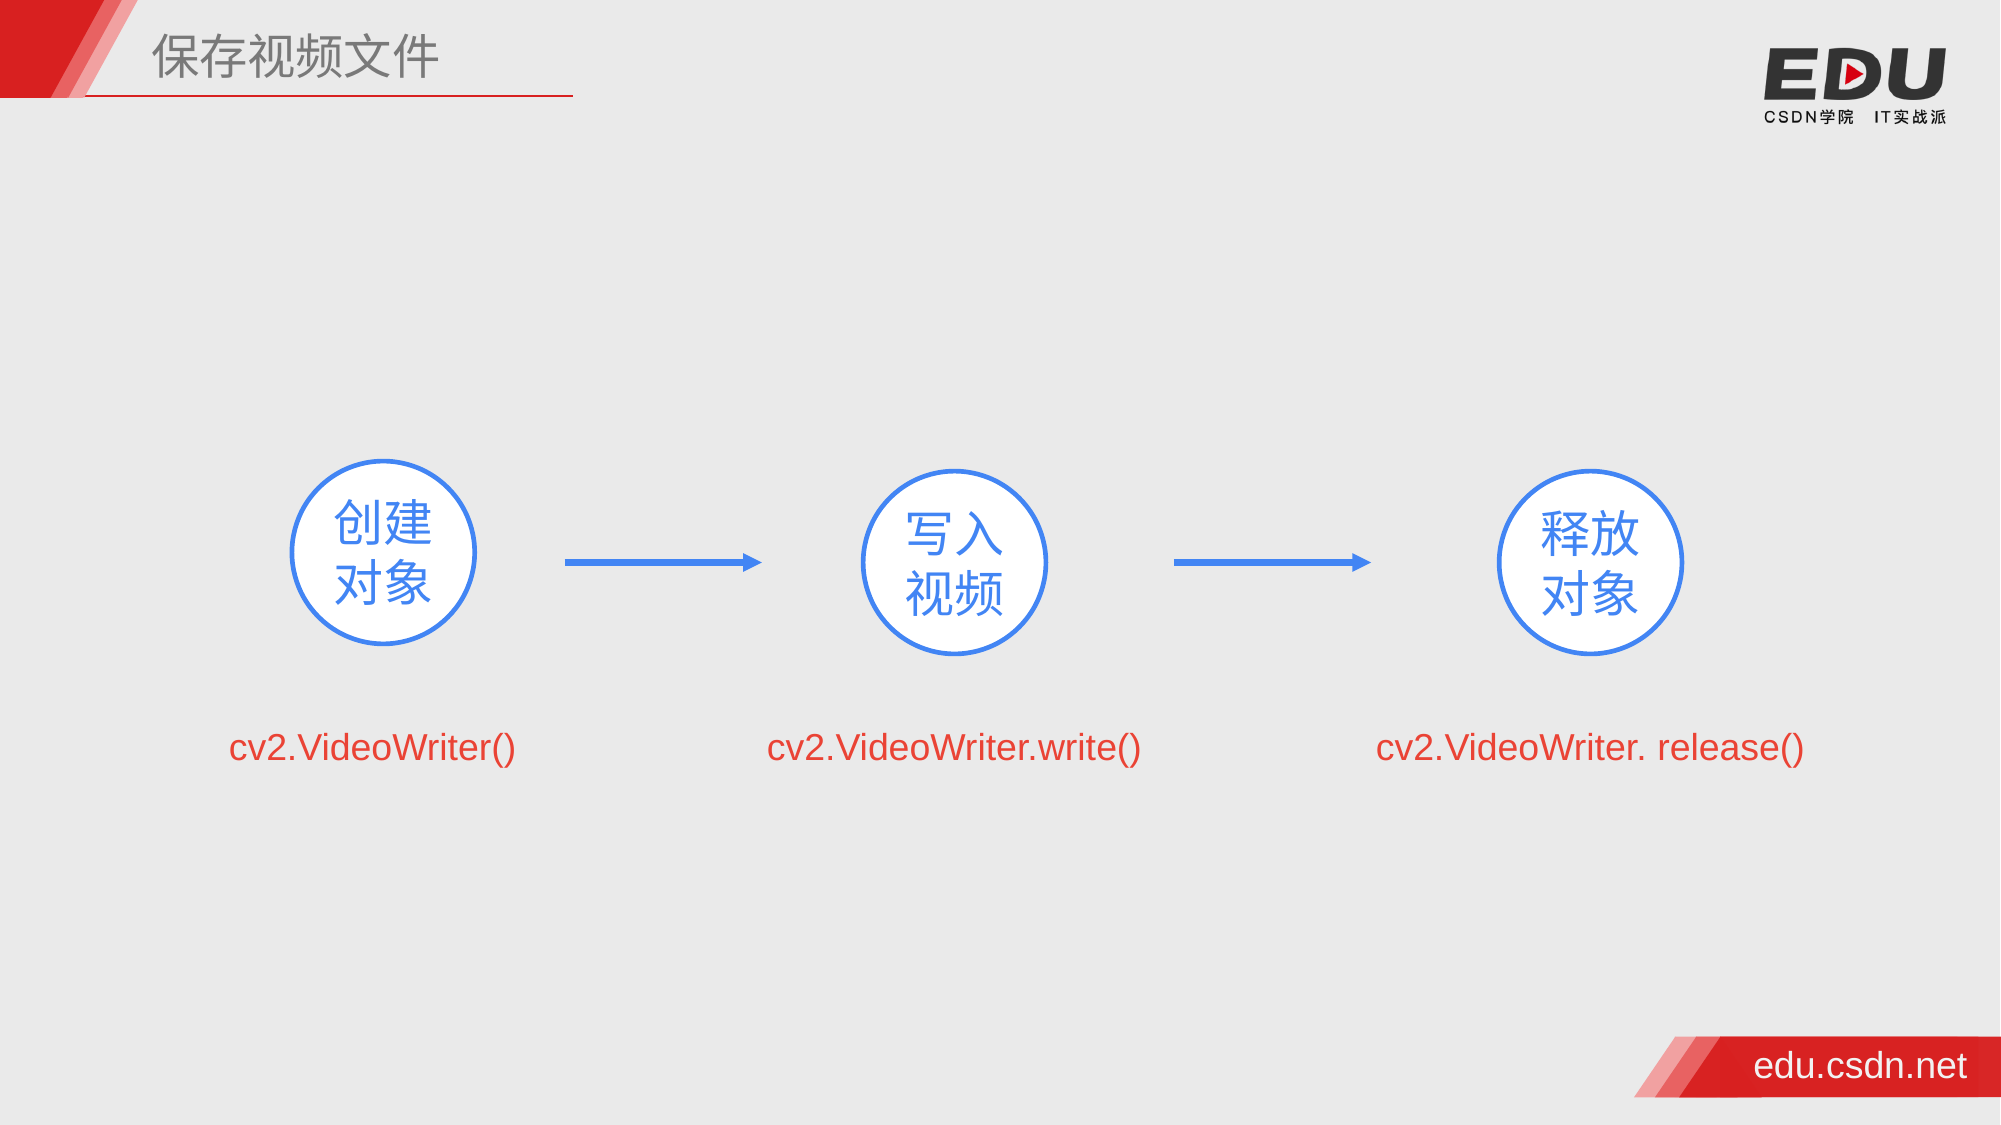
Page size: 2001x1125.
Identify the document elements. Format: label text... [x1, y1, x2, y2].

text_box [320, 619, 446, 644]
text_box 写入视频 [863, 471, 1046, 654]
text_box 释放对象 [1499, 471, 1682, 654]
picture [1761, 42, 1948, 128]
text_box cv2.VideoWriter() [192, 715, 553, 776]
text_box cv2.VideoWriter.write() [720, 715, 1189, 776]
text_box cv2.VideoWriter. release() [1356, 715, 1825, 776]
text_box 创建 对象 [276, 484, 491, 619]
text_box [322, 461, 444, 484]
list 保存视频文件 [142, 6, 723, 93]
